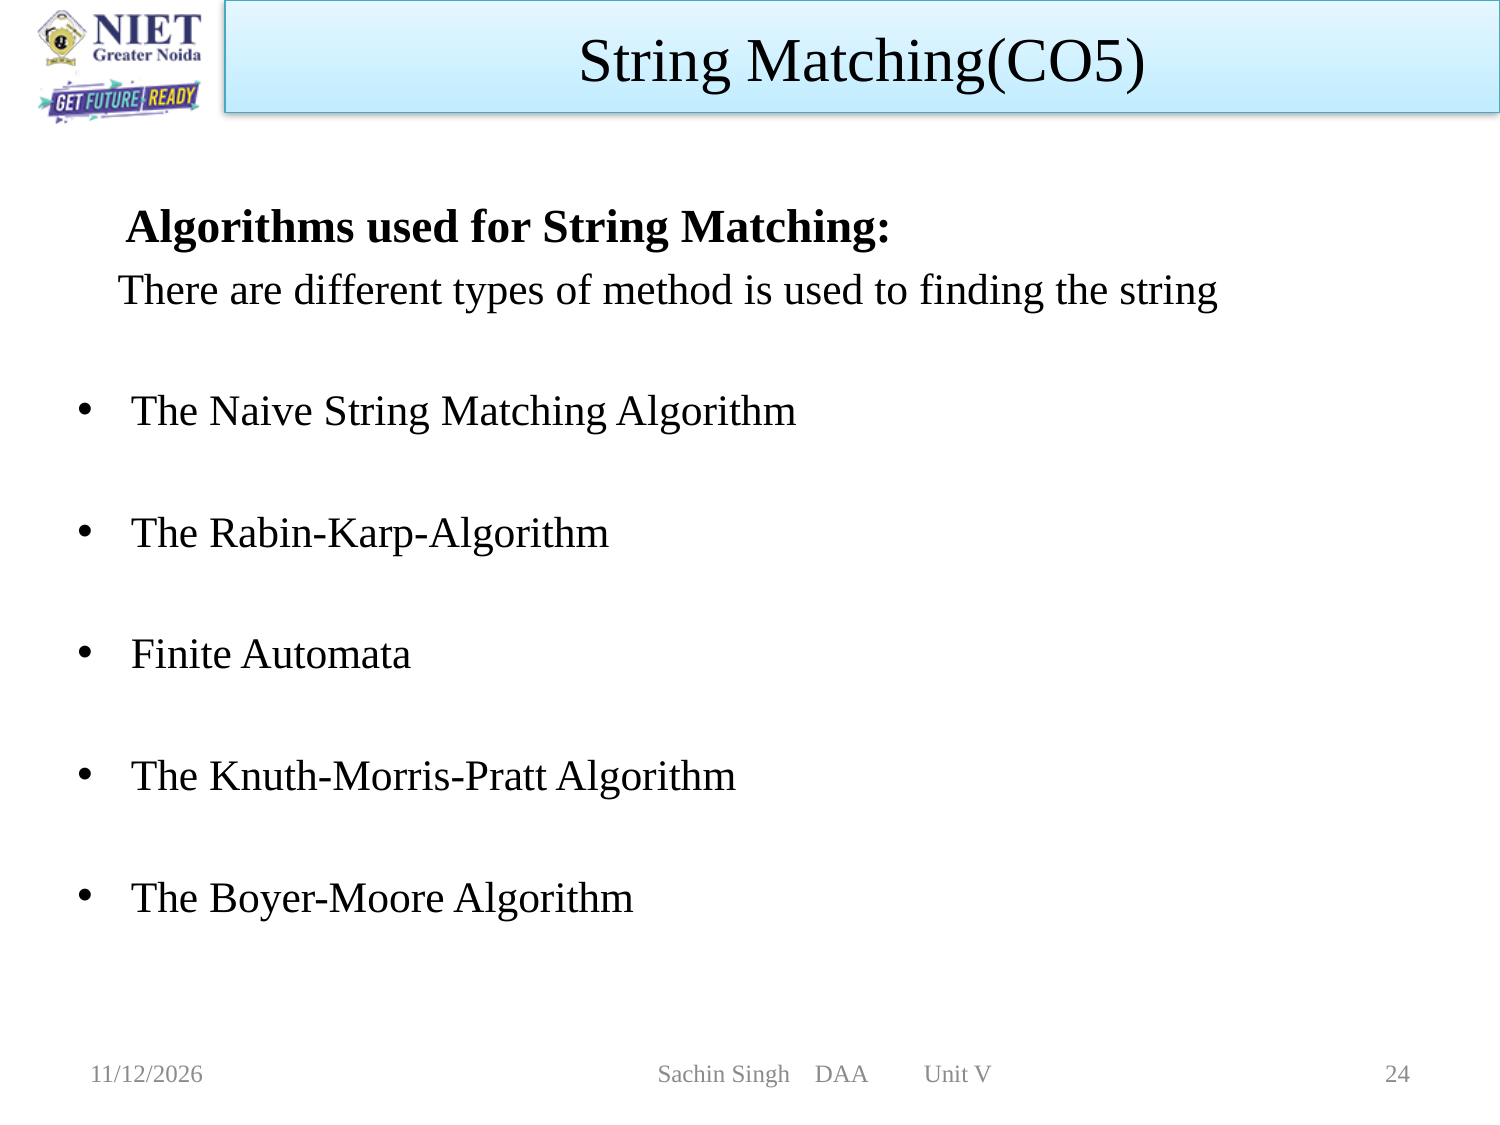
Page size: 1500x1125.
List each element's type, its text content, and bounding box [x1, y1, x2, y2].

list Algorithms used for String Matching: There are different types of method is used to finding the string The Naive String Matching Algorithm The Rabin-Karp-Algorithm Finite Automata The Knuth-Morris-Pratt Algorithm The Boyer-Moore Algorithm [62, 187, 1425, 930]
picture [0, 0, 238, 135]
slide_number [75, 1042, 412, 1103]
slide_number 24 [1238, 1042, 1425, 1103]
footer Sachin Singh DAA Unit V [412, 1042, 1238, 1103]
text_box String Matching(CO5) [238, 0, 1500, 113]
